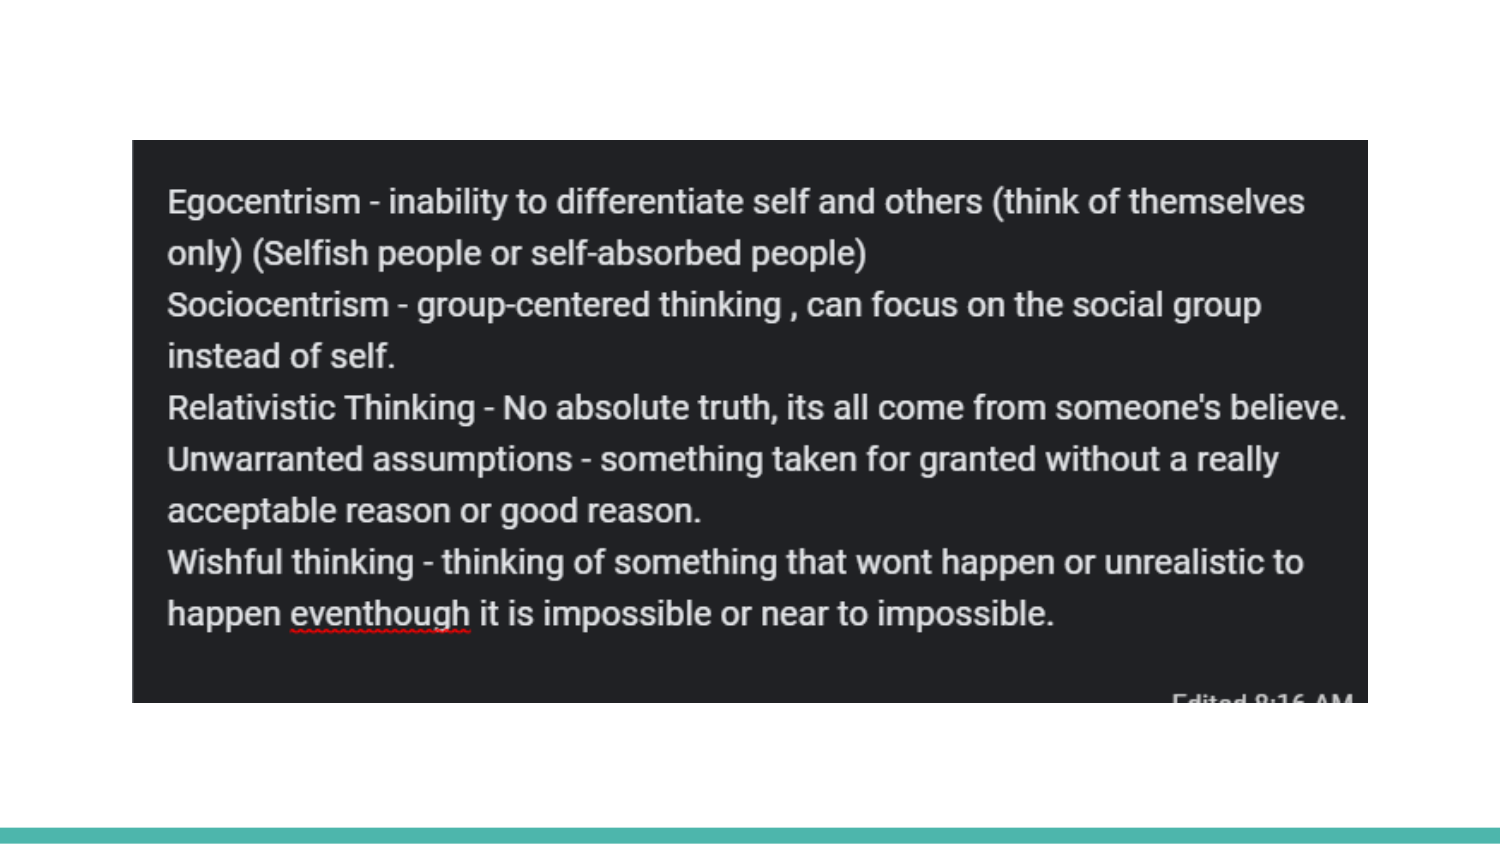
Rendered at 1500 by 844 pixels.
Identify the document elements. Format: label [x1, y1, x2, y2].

picture [131, 140, 1369, 704]
